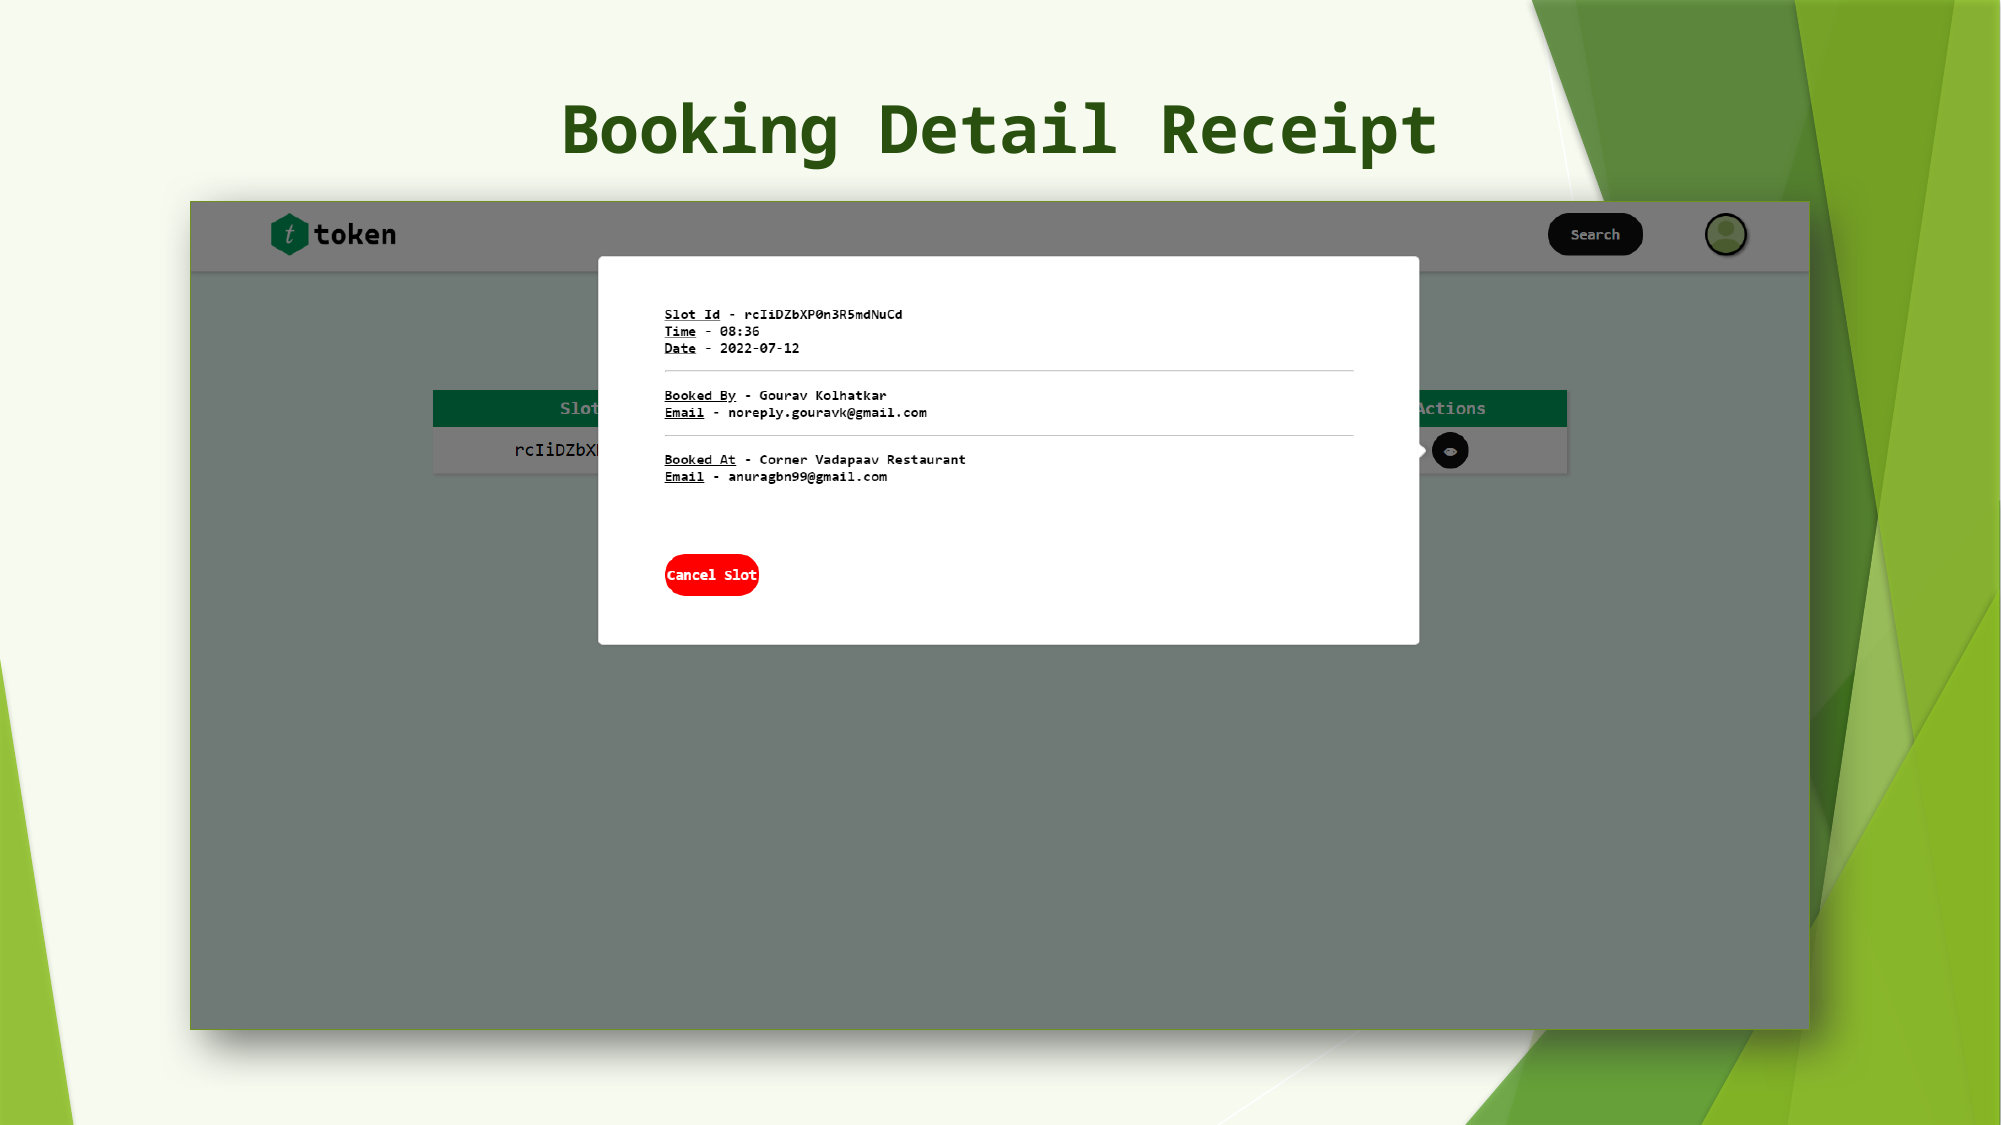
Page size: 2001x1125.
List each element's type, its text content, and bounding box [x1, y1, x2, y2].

text_box Booking Detail Receipt [536, 79, 1464, 175]
picture [189, 200, 1811, 1030]
